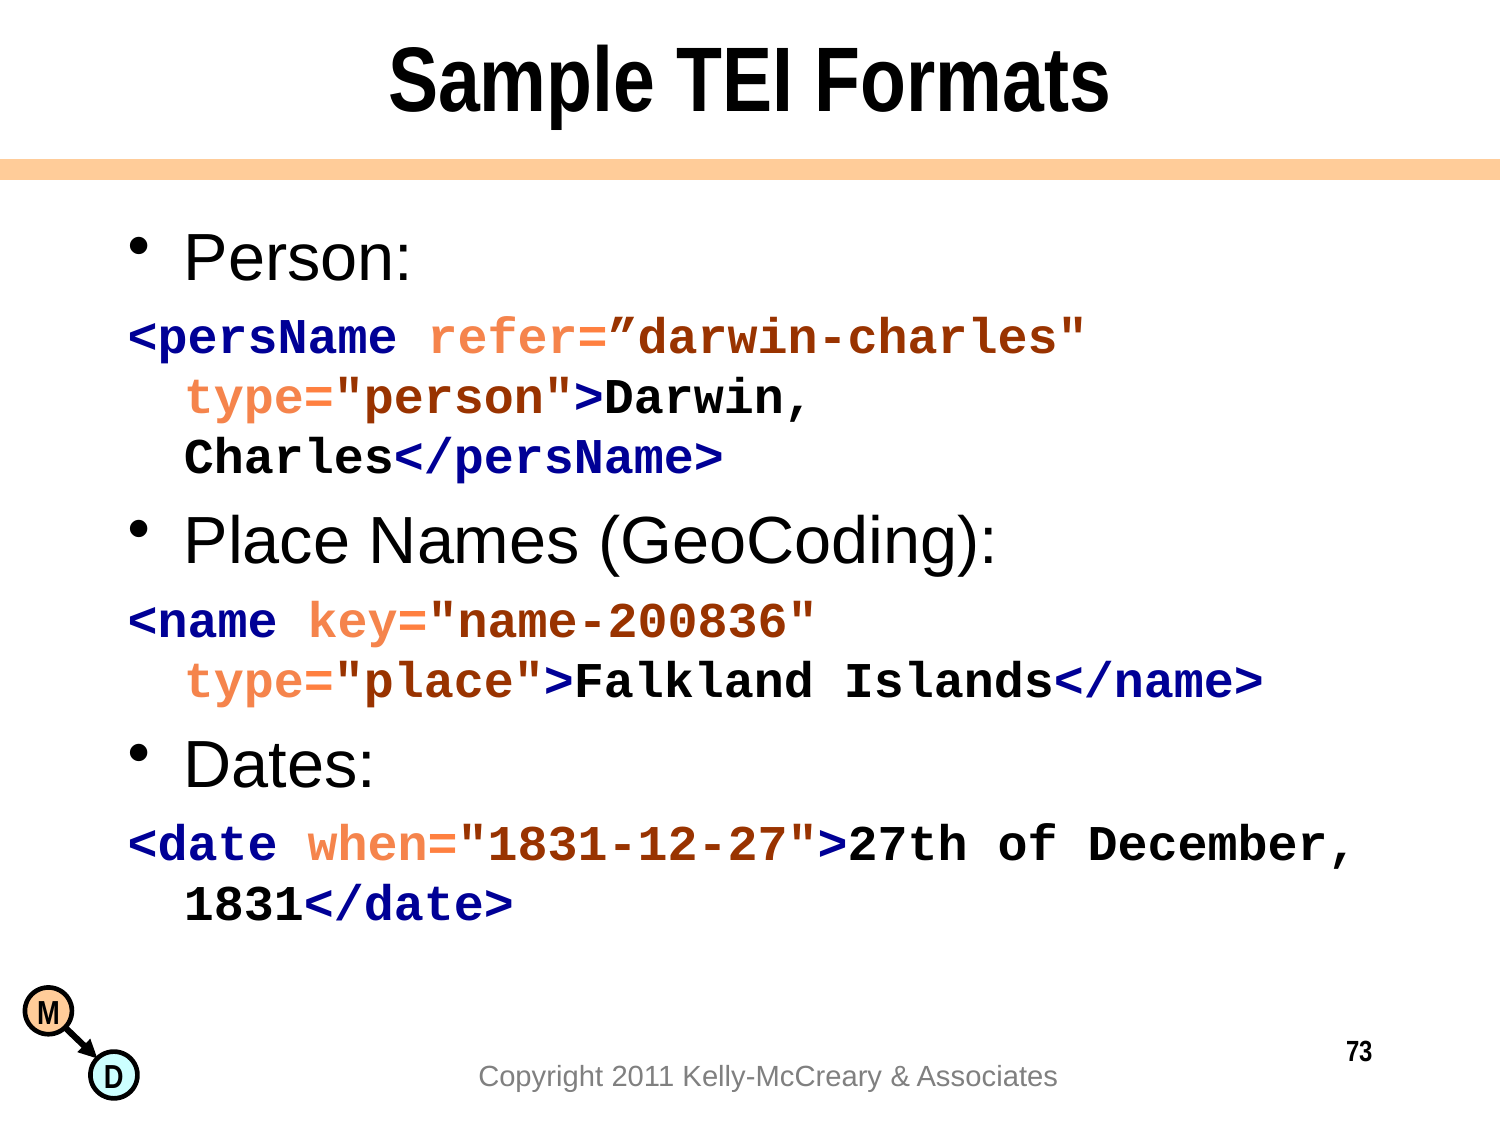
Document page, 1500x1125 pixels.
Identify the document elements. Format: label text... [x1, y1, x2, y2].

list Person: <persName refer=”darwin-charles" type="person">Darwin, Charles</persName> Place Names (GeoCoding): <name key="name-200836" type="place">Falkland Islands</name> Dates: <date when="1831-12-27">27th of December, 1831</date> [112, 206, 1388, 994]
footer Copyright 2011 Kelly-McCreary & Associates [424, 1049, 1113, 1125]
slide_number [112, 1025, 425, 1100]
title Sample TEI Formats [112, 0, 1388, 150]
slide_number 73 [1237, 1024, 1388, 1101]
